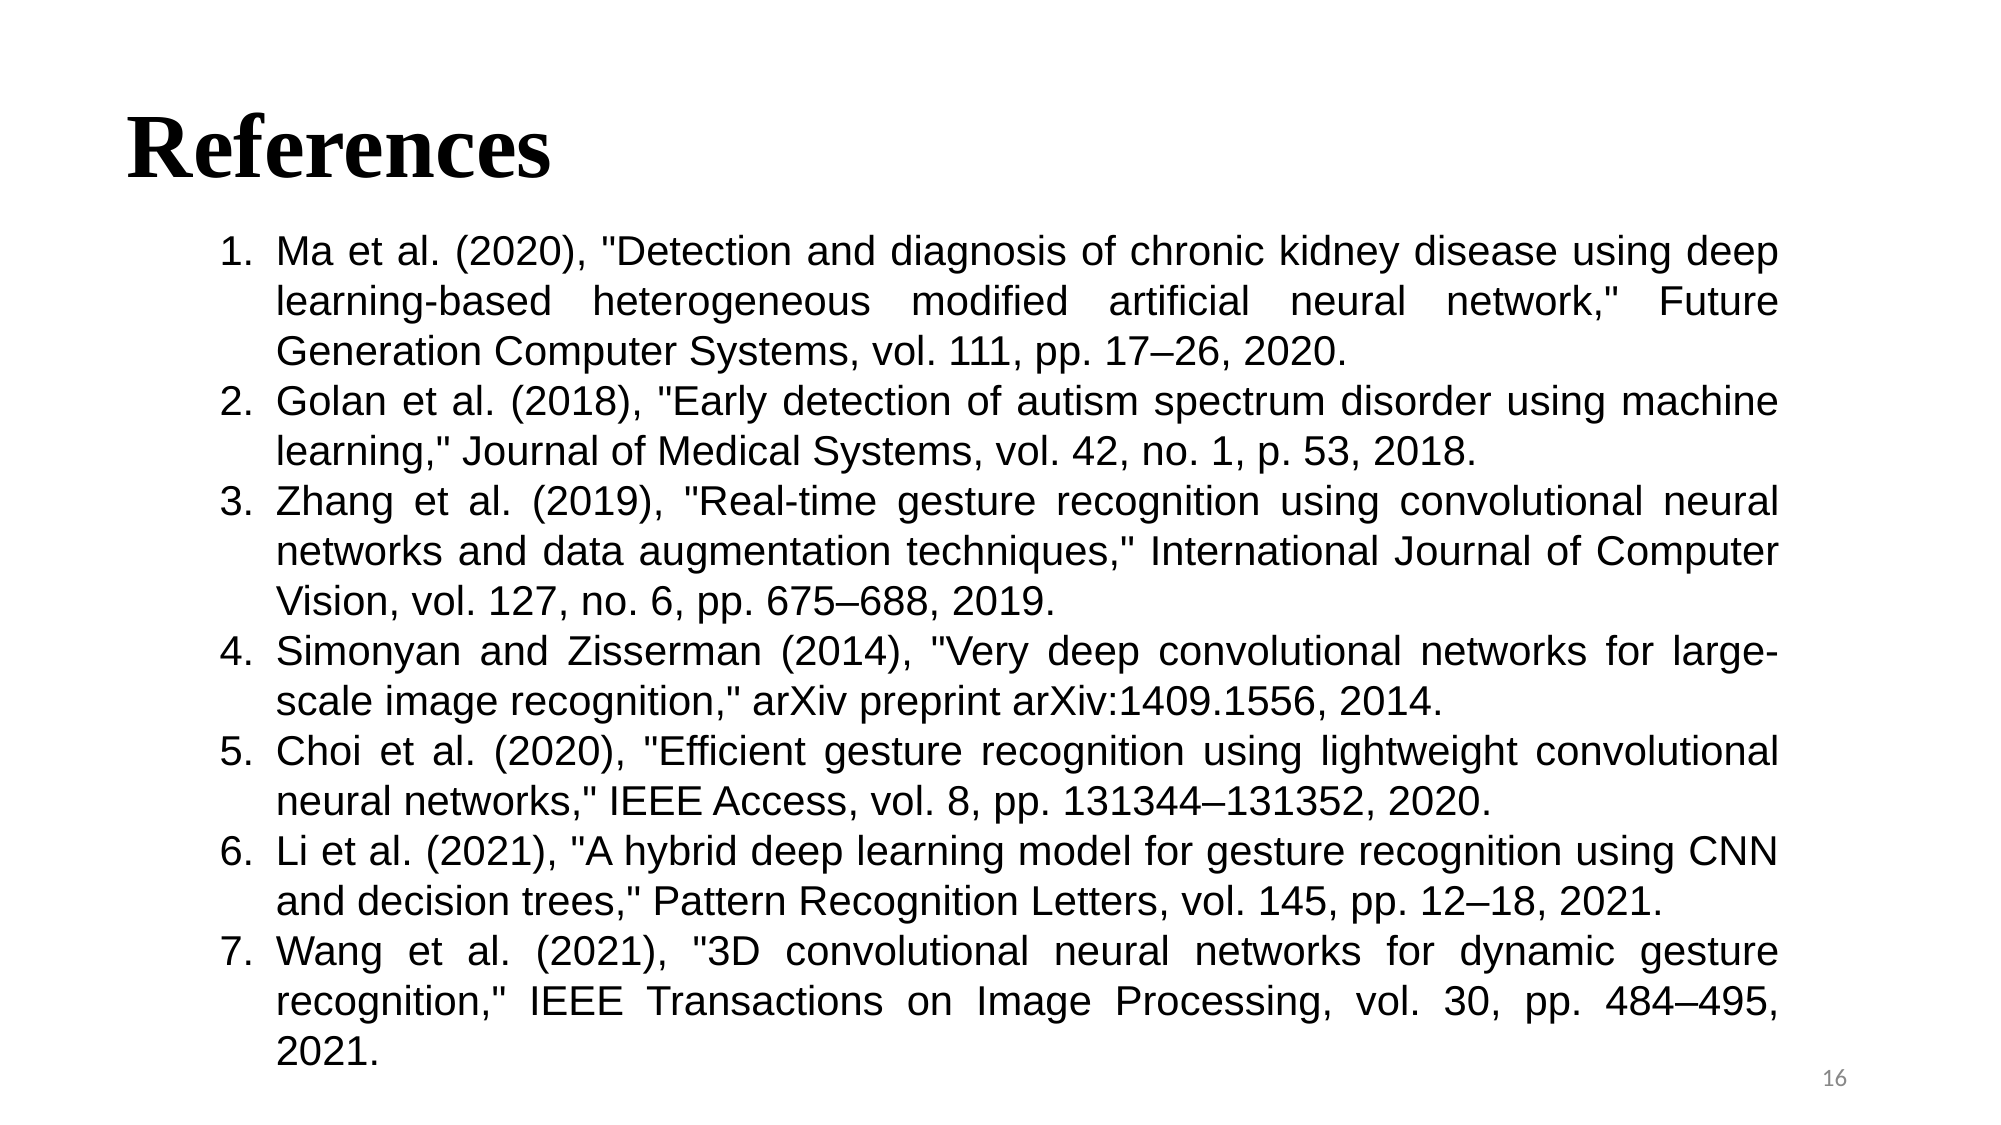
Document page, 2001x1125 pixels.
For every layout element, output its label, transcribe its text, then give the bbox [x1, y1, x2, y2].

slide_number 16 [1815, 1060, 1856, 1125]
text_box References [124, 84, 1464, 197]
text_box Ma et al. (2020), "Detection and diagnosis of chronic kidney disease using deep learning-based heterogeneous modified artificial neural network," Future Generation Computer Systems, vol. 111, pp. 17–26, 2020. Golan et al. (2018), "Early detection of autism spectrum disorder using machine learning," Journal of Medical Systems, vol. 42, no. 1, p. 53, 2018. Zhang et al. (2019), "Real-time gesture recognition using convolutional neural networks and data augmentation techniques," International Journal of Computer Vision, vol. 127, no. 6, pp. 675–688, 2019. Simonyan and Zisserman (2014), "Very deep convolutional networks for large-scale image recognition," arXiv preprint arXiv:1409.1556, 2014. Choi et al. (2020), "Efficient gesture recognition using lightweight convolutional neural networks," IEEE Access, vol. 8, pp. 131344–131352, 2020. Li et al. (2021), "A hybrid deep learning model for gesture recognition using CNN and decision trees," Pattern Recognition Letters, vol. 145, pp. 12–18, 2021. Wang et al. (2021), "3D convolutional neural networks for dynamic gesture recognition," IEEE Transactions on Image Processing, vol. 30, pp. 484–495, 2021. [204, 216, 1796, 1082]
